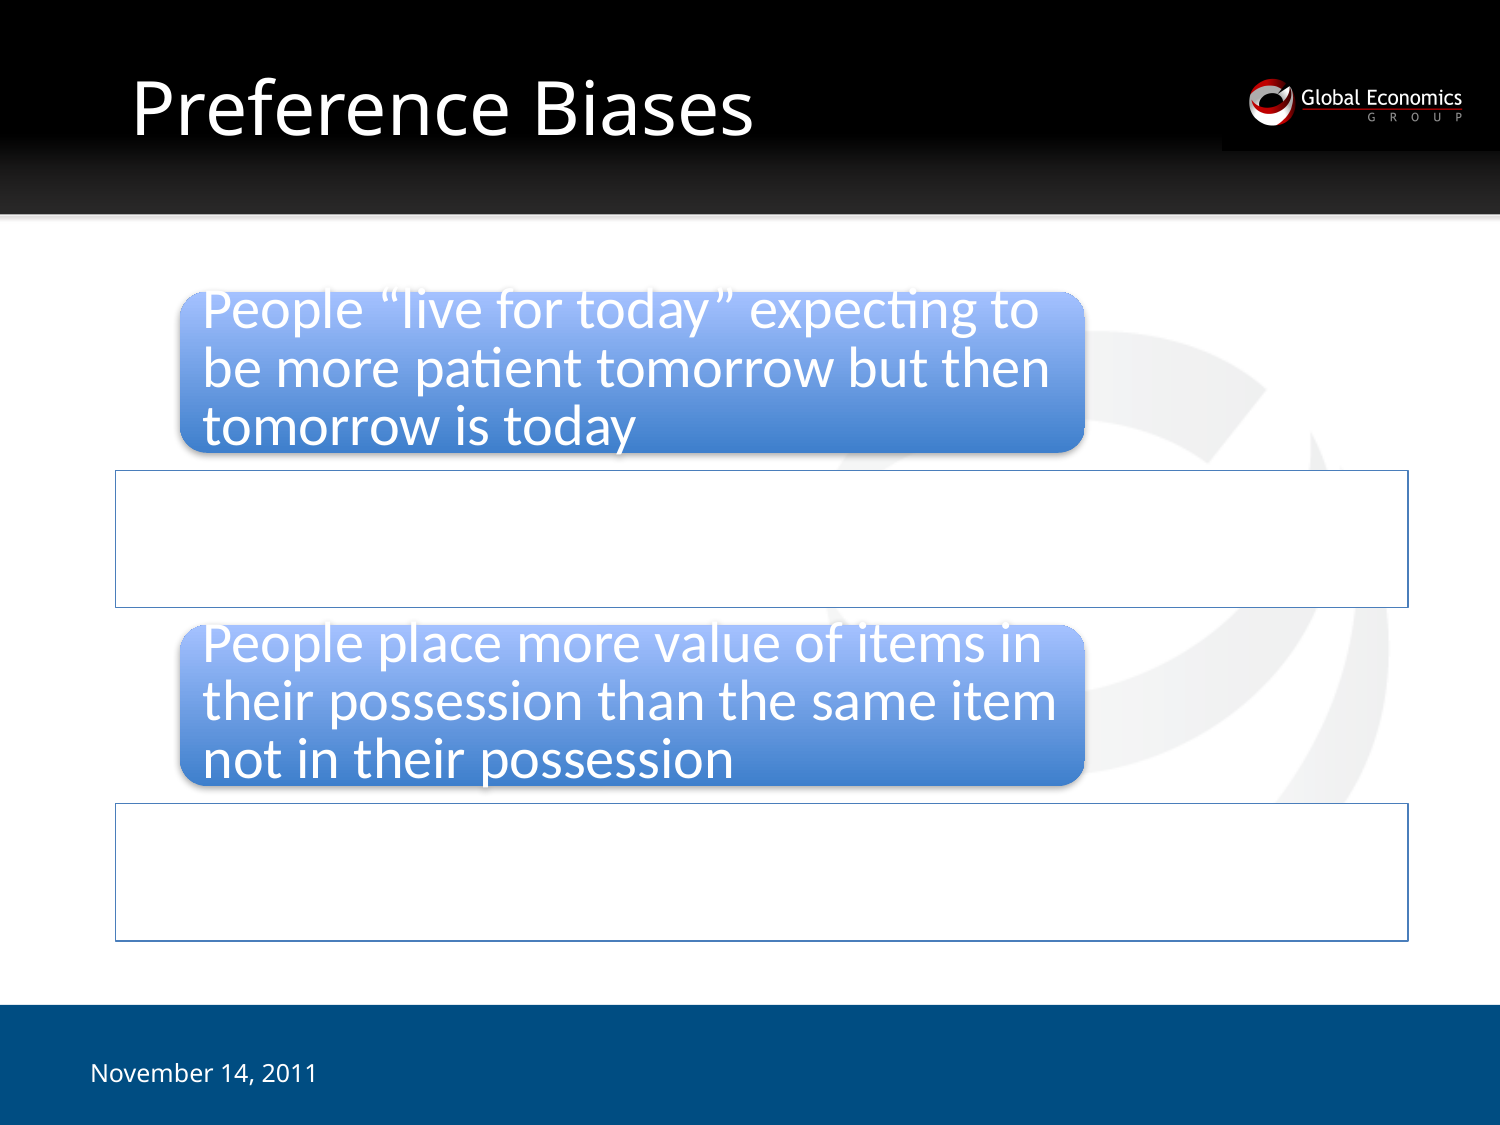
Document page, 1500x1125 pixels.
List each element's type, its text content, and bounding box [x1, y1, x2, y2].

picture [0, 0, 1500, 273]
title Preference Biases [115, 0, 1221, 211]
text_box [115, 274, 1409, 942]
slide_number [75, 1042, 425, 1103]
